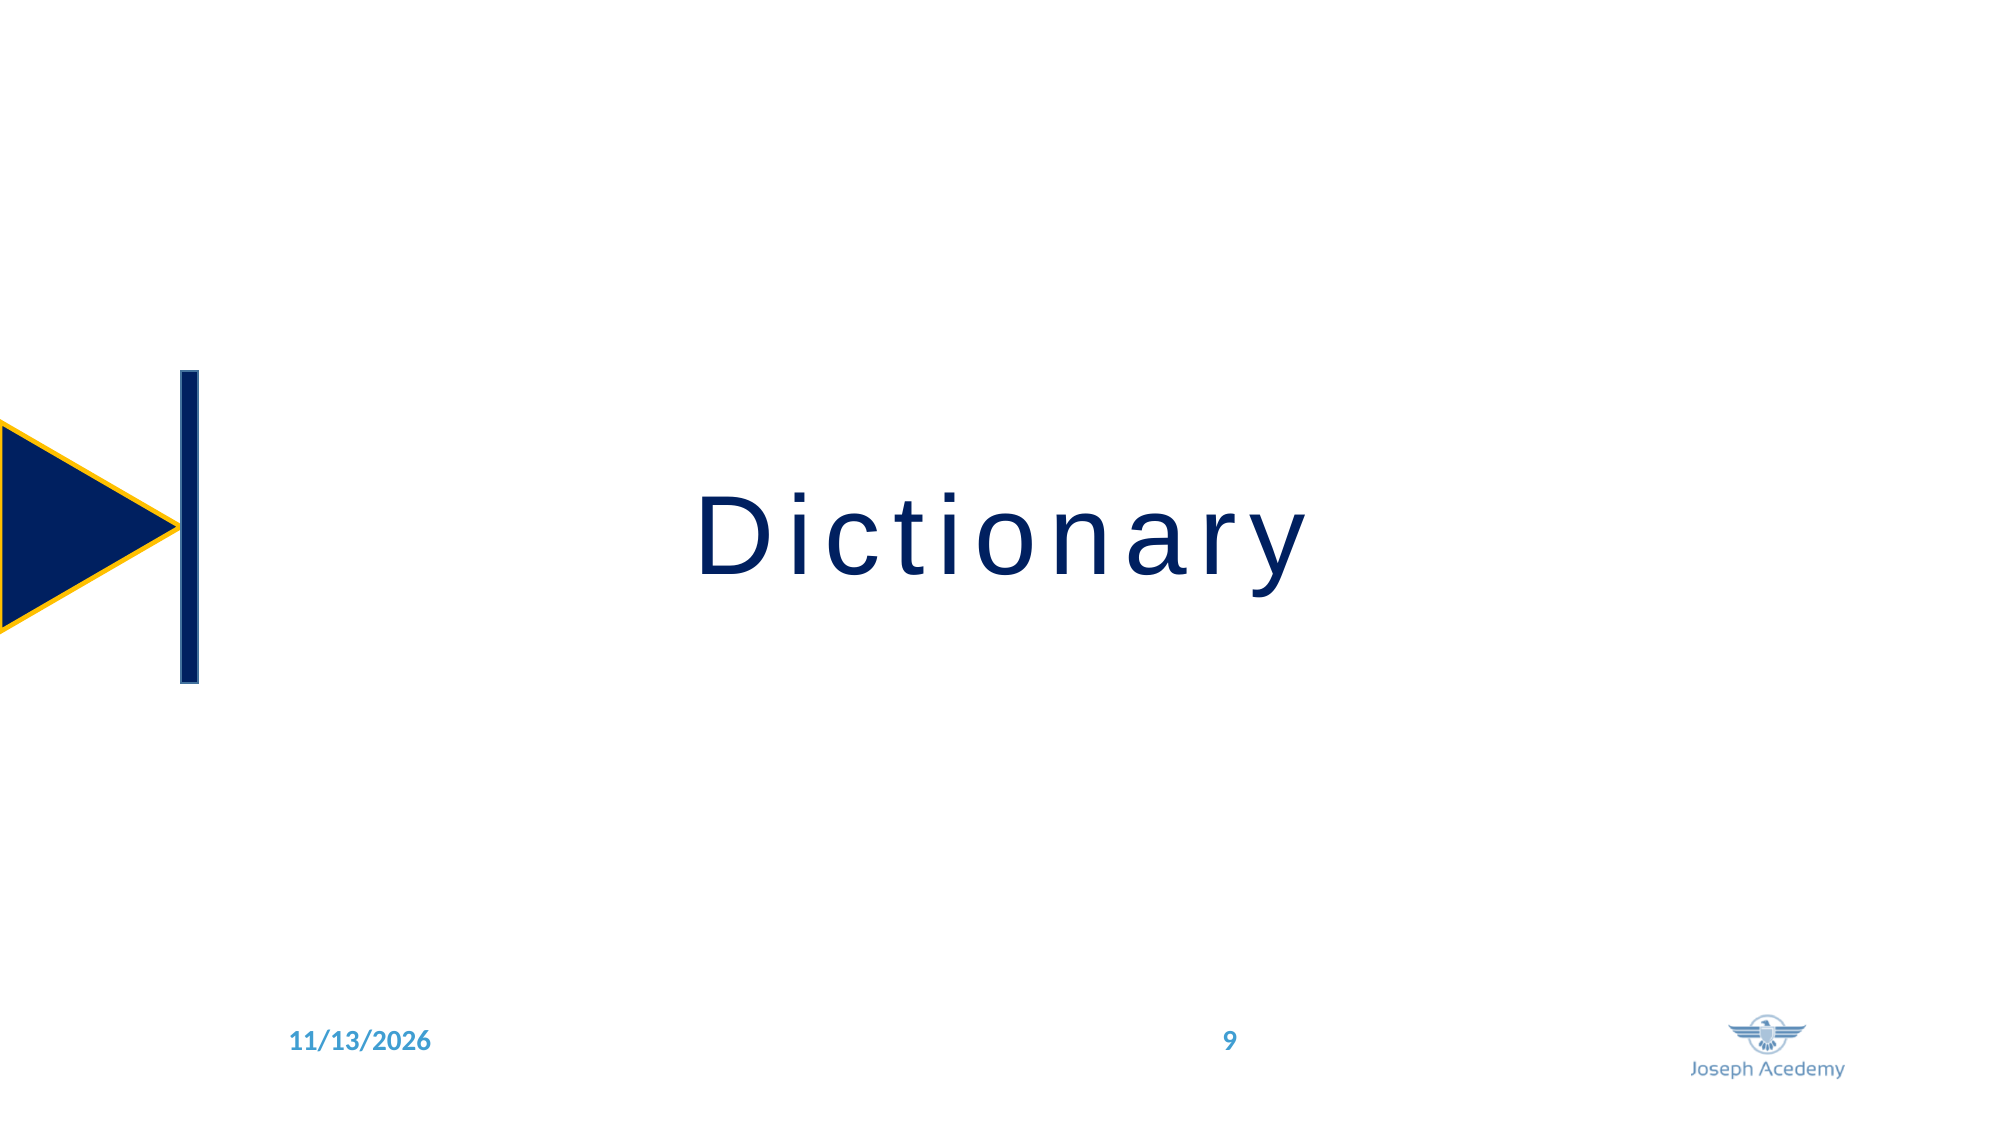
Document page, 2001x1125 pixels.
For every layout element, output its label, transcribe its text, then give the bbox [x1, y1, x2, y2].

text_box [0, 420, 180, 633]
text_box Dictionary [678, 454, 1322, 605]
text_box [180, 370, 199, 684]
